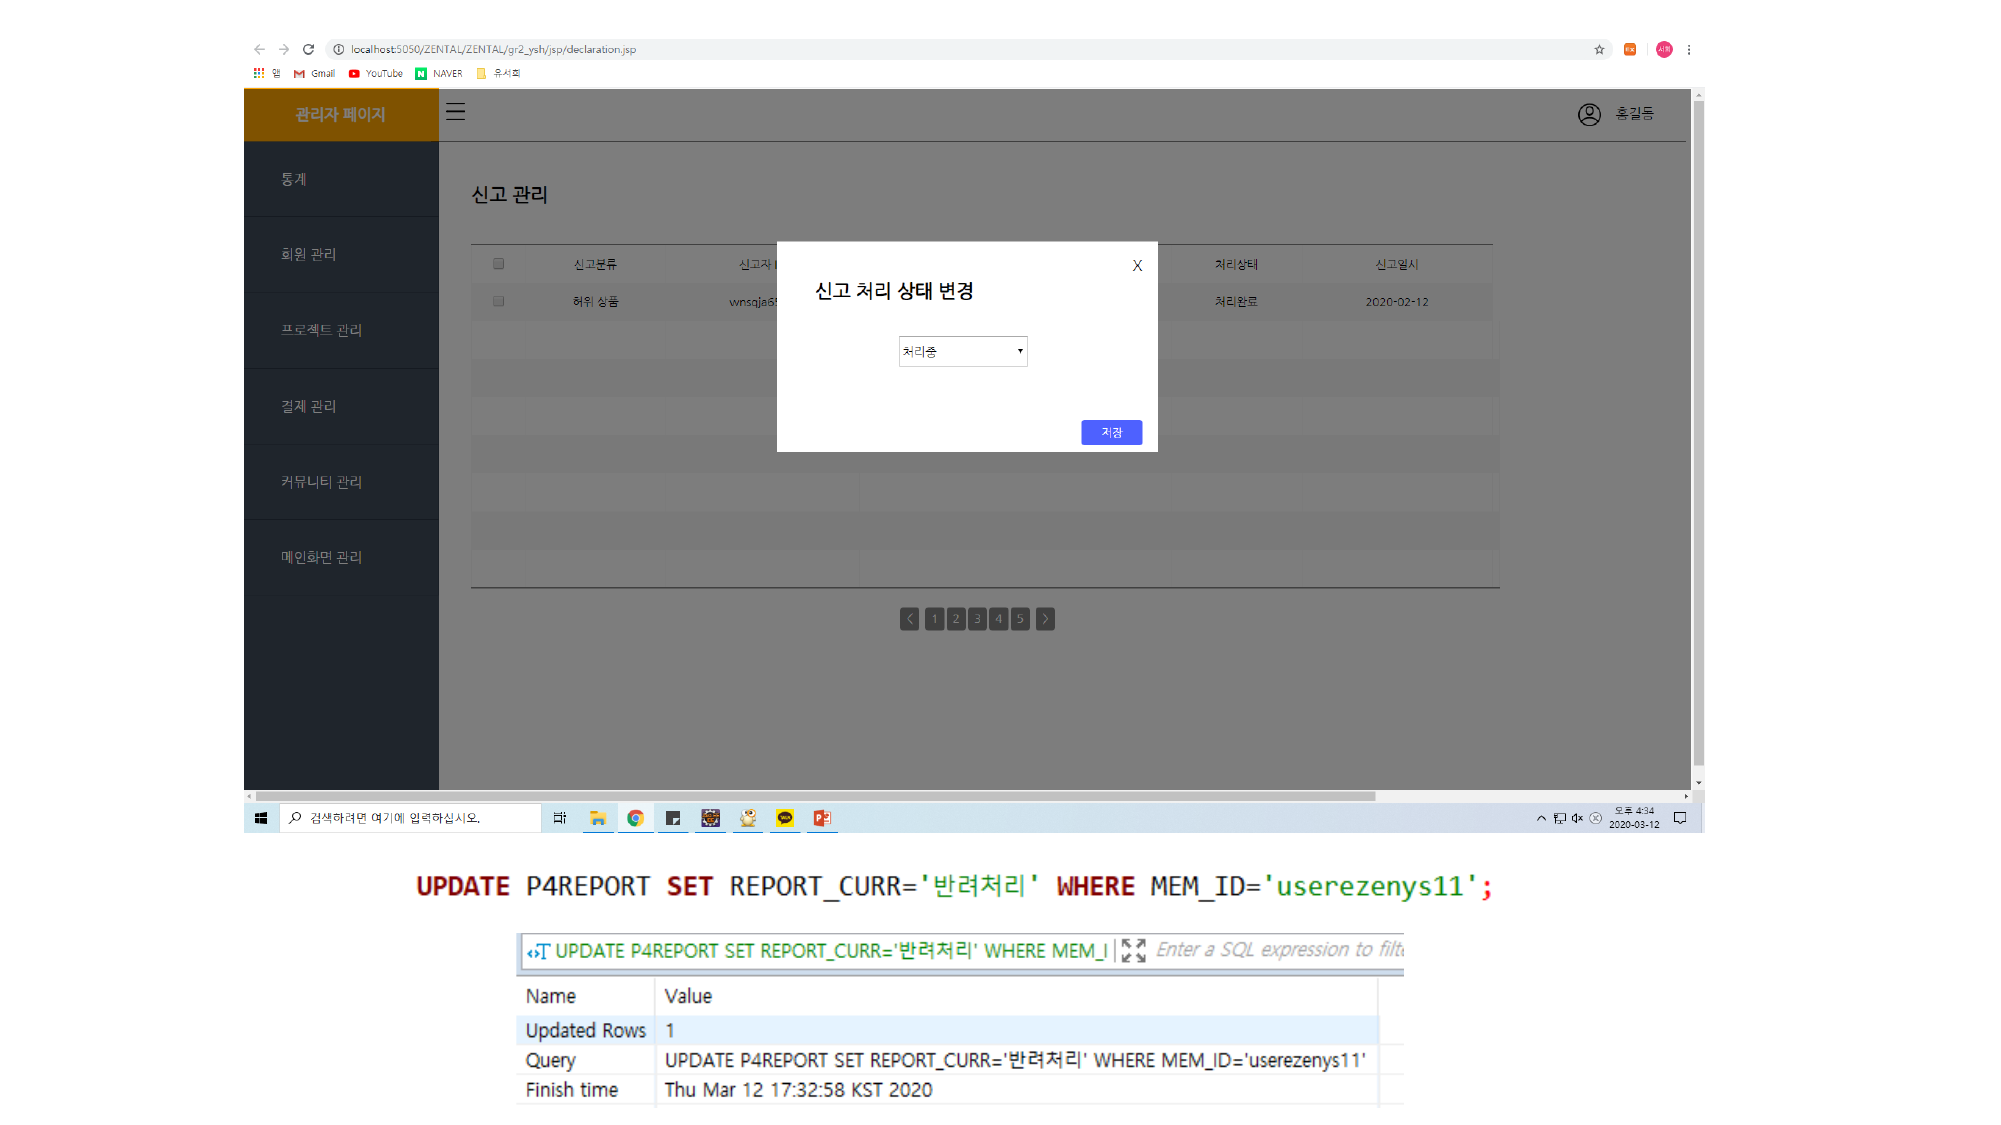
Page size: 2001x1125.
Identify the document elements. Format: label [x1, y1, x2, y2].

picture [515, 932, 1404, 1109]
picture [244, 39, 1705, 833]
picture [414, 867, 1505, 910]
